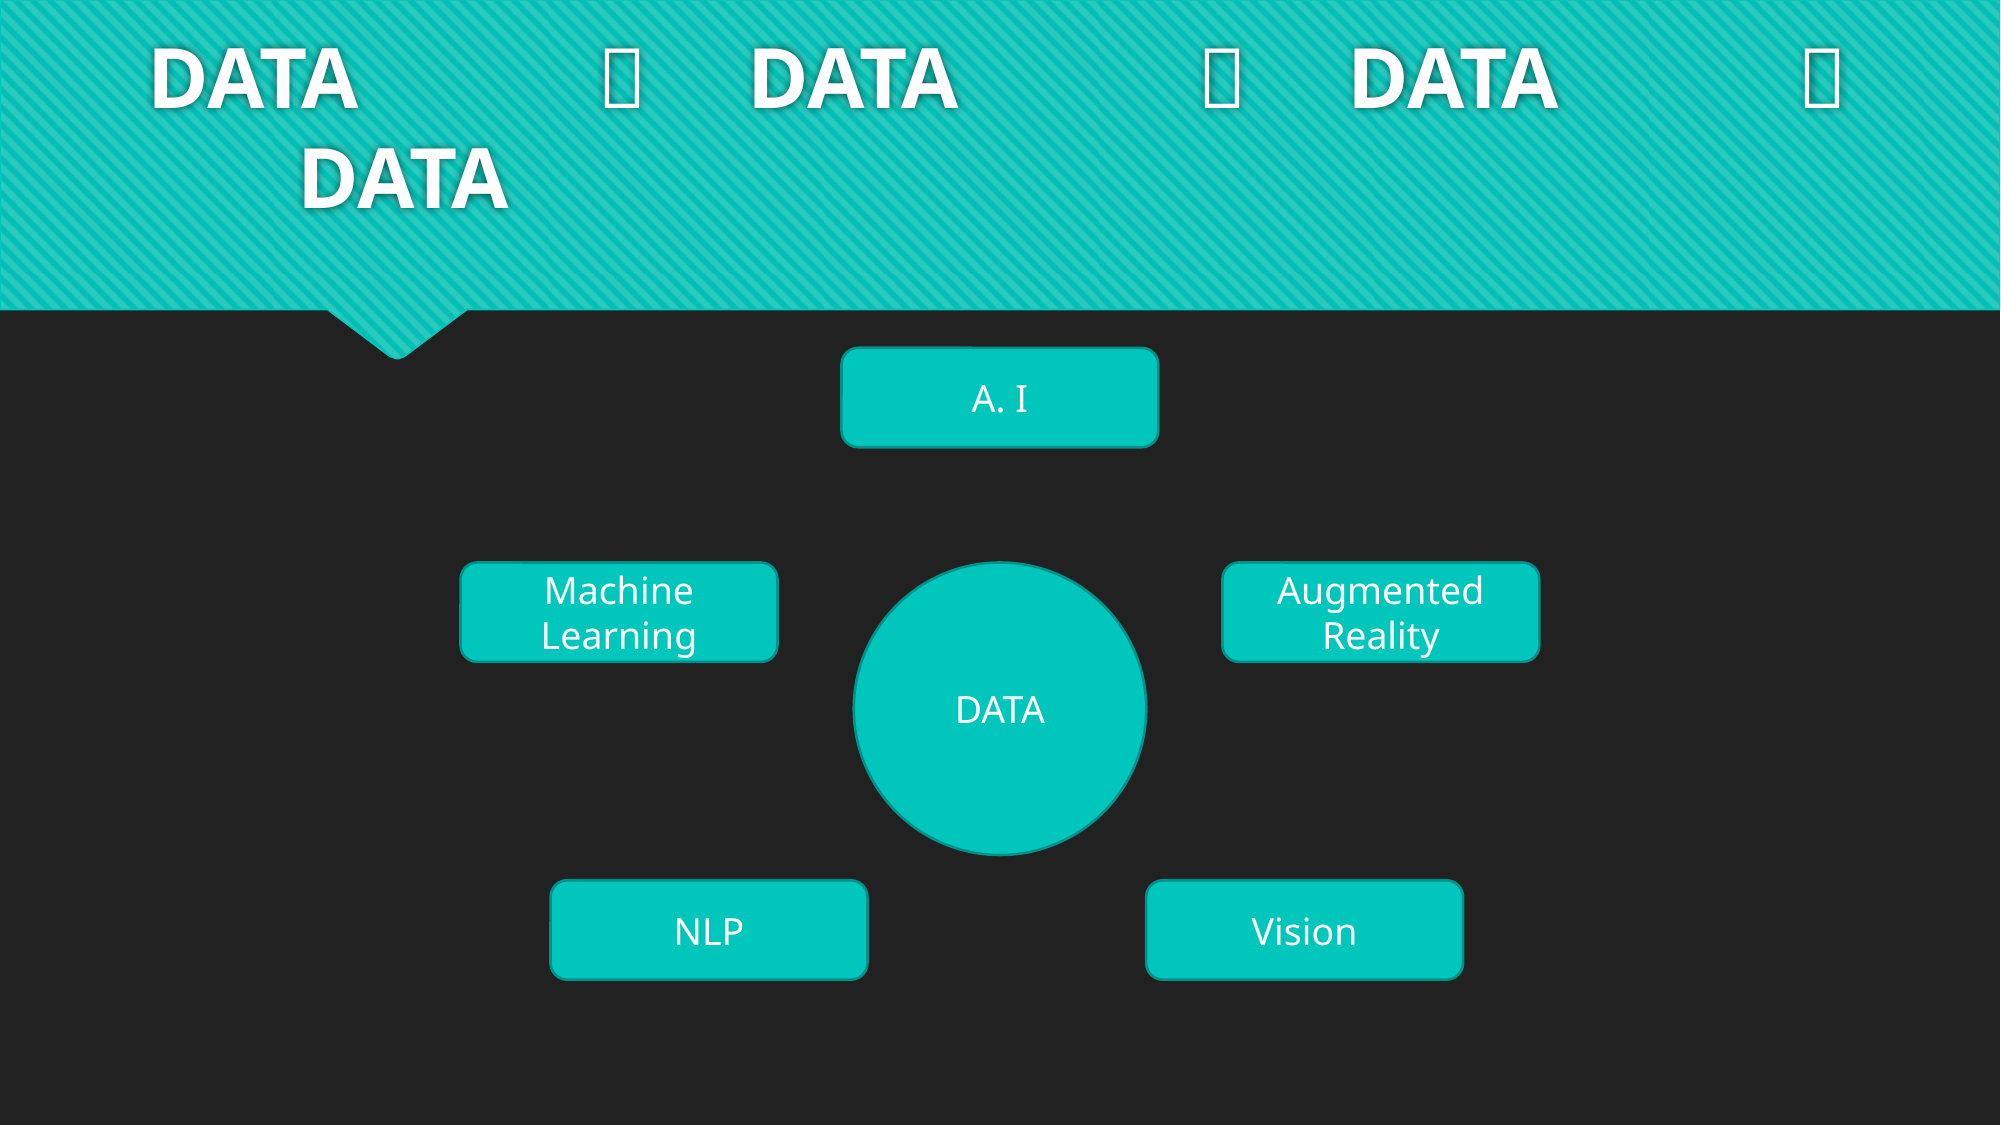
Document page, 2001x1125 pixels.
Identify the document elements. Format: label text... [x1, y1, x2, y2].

text_box NLP [549, 878, 869, 981]
text_box A. I [840, 346, 1160, 449]
text_box Augmented Reality [1221, 561, 1541, 664]
title DATA 🙏 DATA 🙏 DATA 🙏 DATA [132, 73, 1868, 233]
text_box Machine Learning [459, 561, 779, 664]
text_box Vision [1144, 878, 1465, 981]
text_box DATA [852, 561, 1148, 857]
